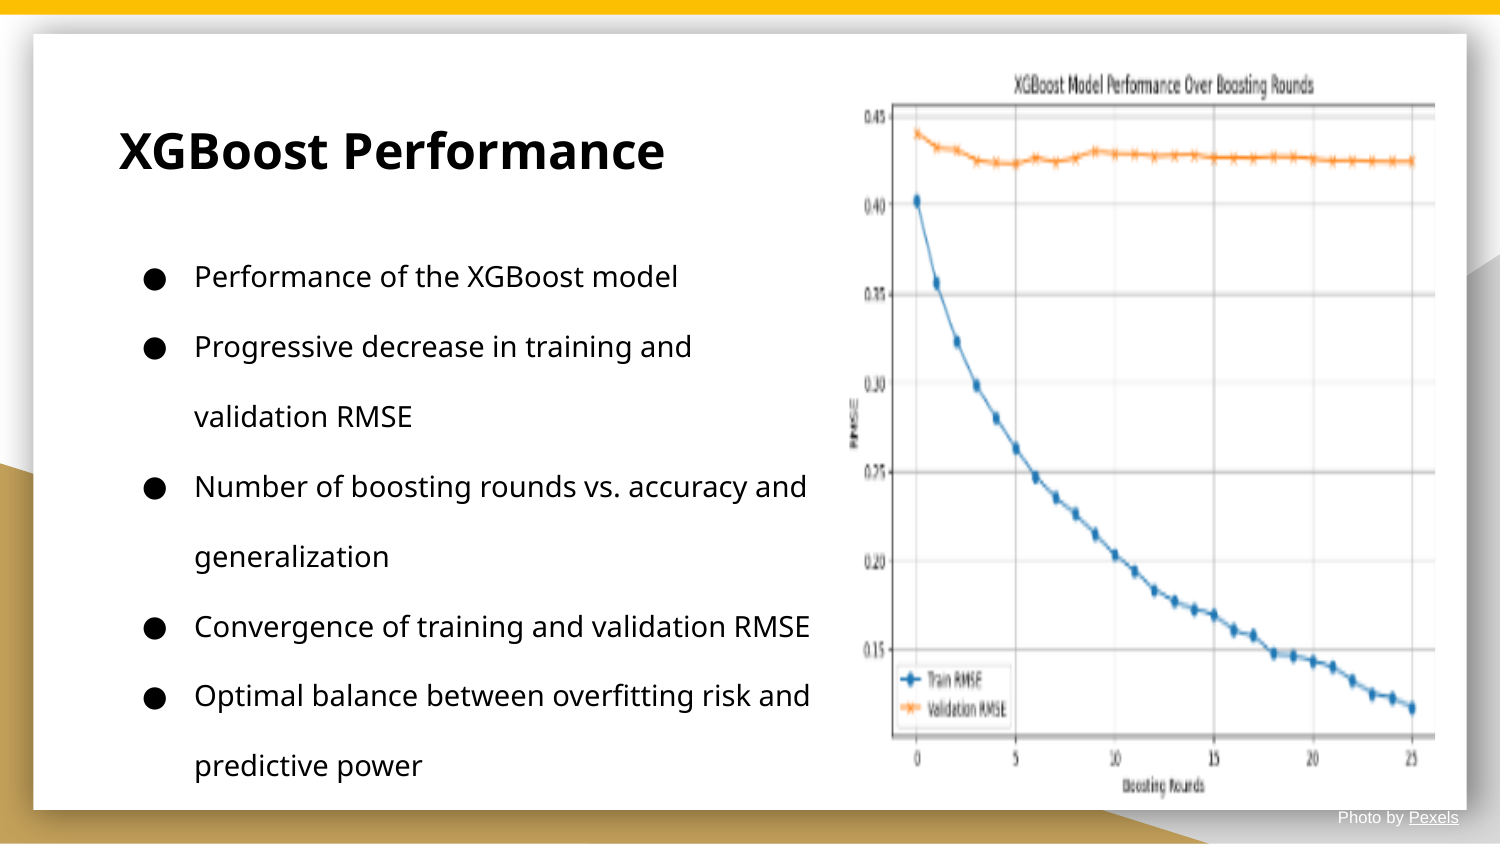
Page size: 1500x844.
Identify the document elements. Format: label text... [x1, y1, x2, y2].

text_box Photo by Pexels [1322, 791, 1500, 844]
picture [833, 57, 1436, 802]
title XGBoost Performance [104, 104, 828, 199]
text_box [0, 0, 1500, 15]
text_box Performance of the XGBoost model Progressive decrease in training and validation RMSE Number of boosting rounds vs. accuracy and generalization Convergence of training and validation RMSE Optimal balance between overfitting risk and predictive power [104, 208, 828, 284]
